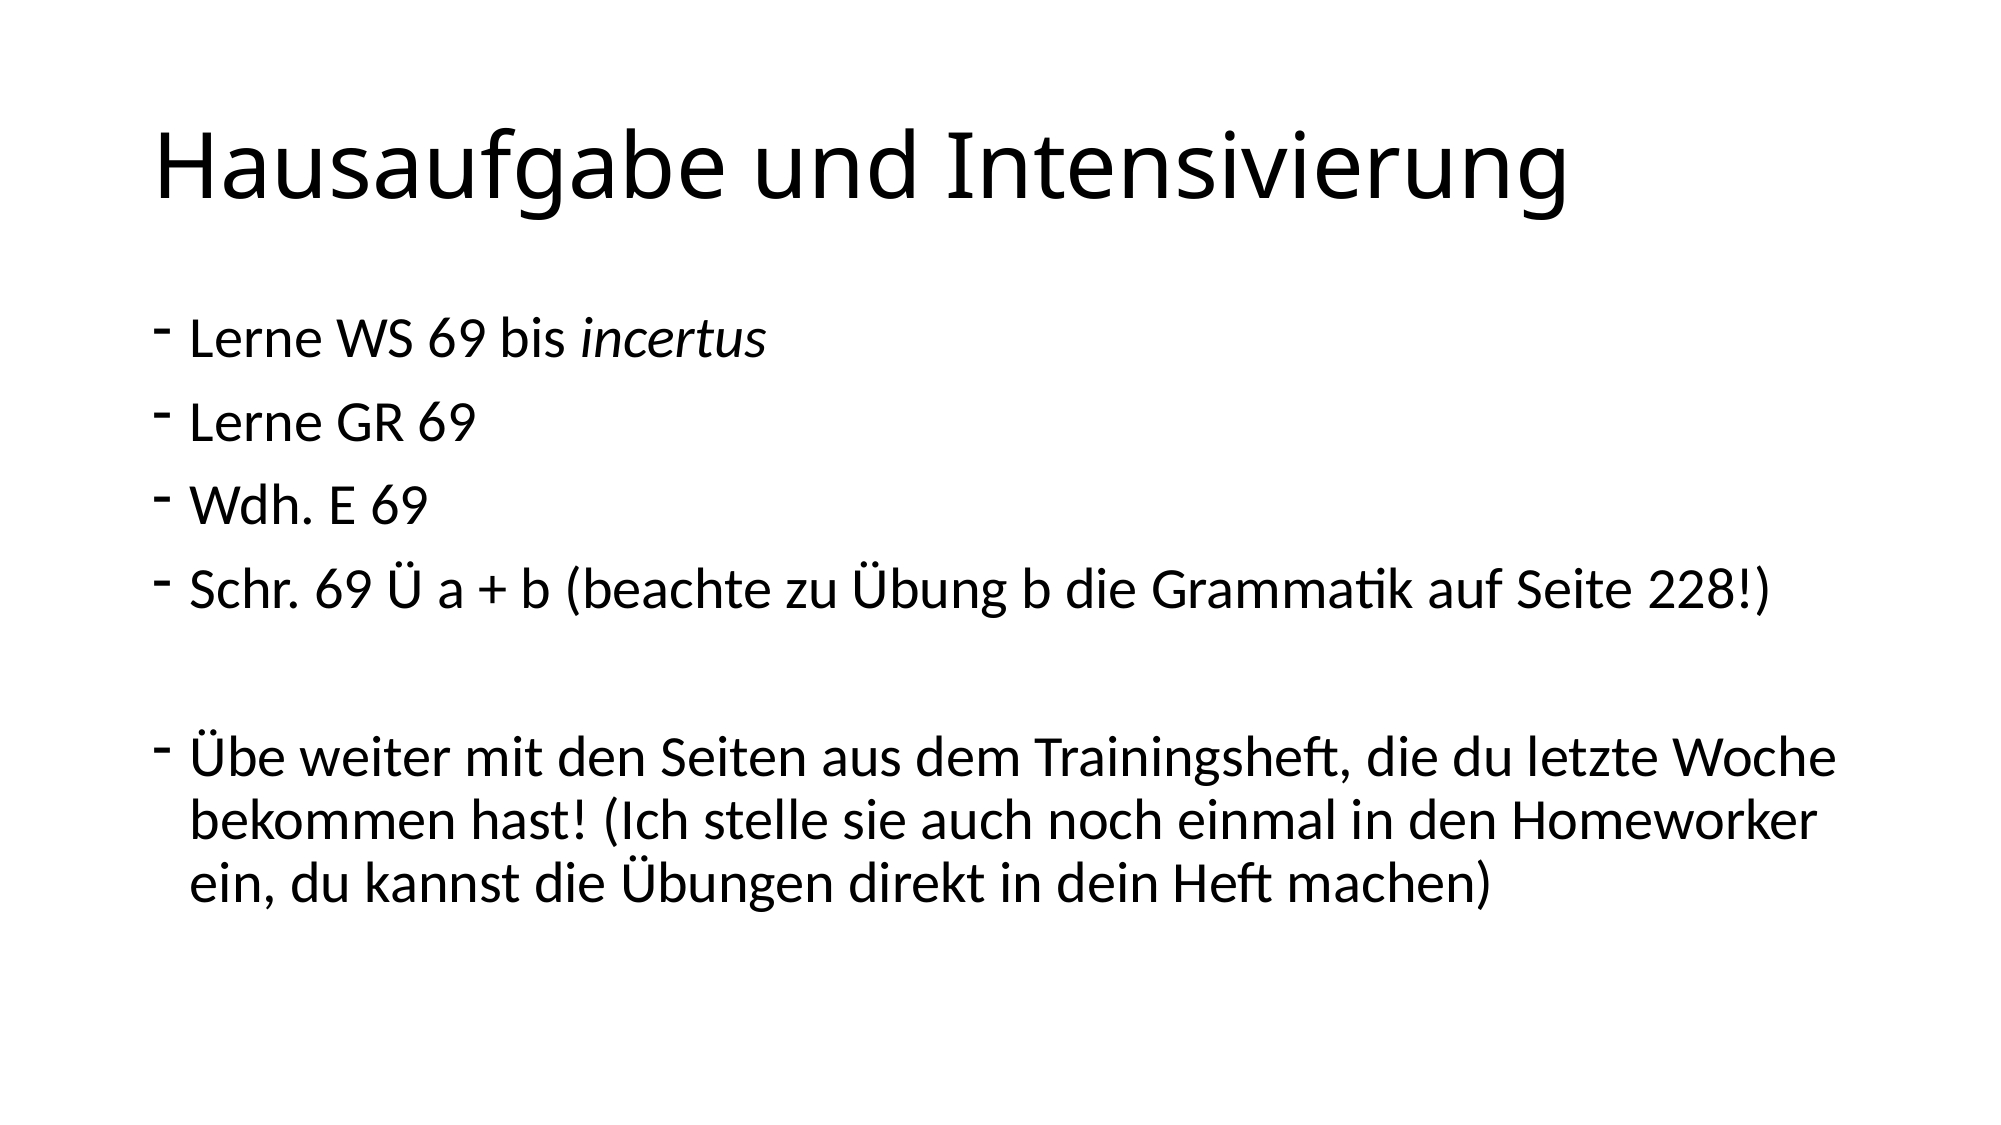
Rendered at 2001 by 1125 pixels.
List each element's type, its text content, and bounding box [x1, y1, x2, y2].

title Hausaufgabe und Intensivierung [137, 59, 1863, 278]
list Lerne WS 69 bis incertus Lerne GR 69 Wdh. E 69 Schr. 69 Ü a + b (beachte zu Übung b die Grammatik auf Seite 228!) Übe weiter mit den Seiten aus dem Trainingsheft, die du letzte Woche bekommen hast! (Ich stelle sie auch noch einmal in den Homeworker ein, du kannst die Übungen direkt in dein Heft machen) [137, 299, 1863, 1014]
